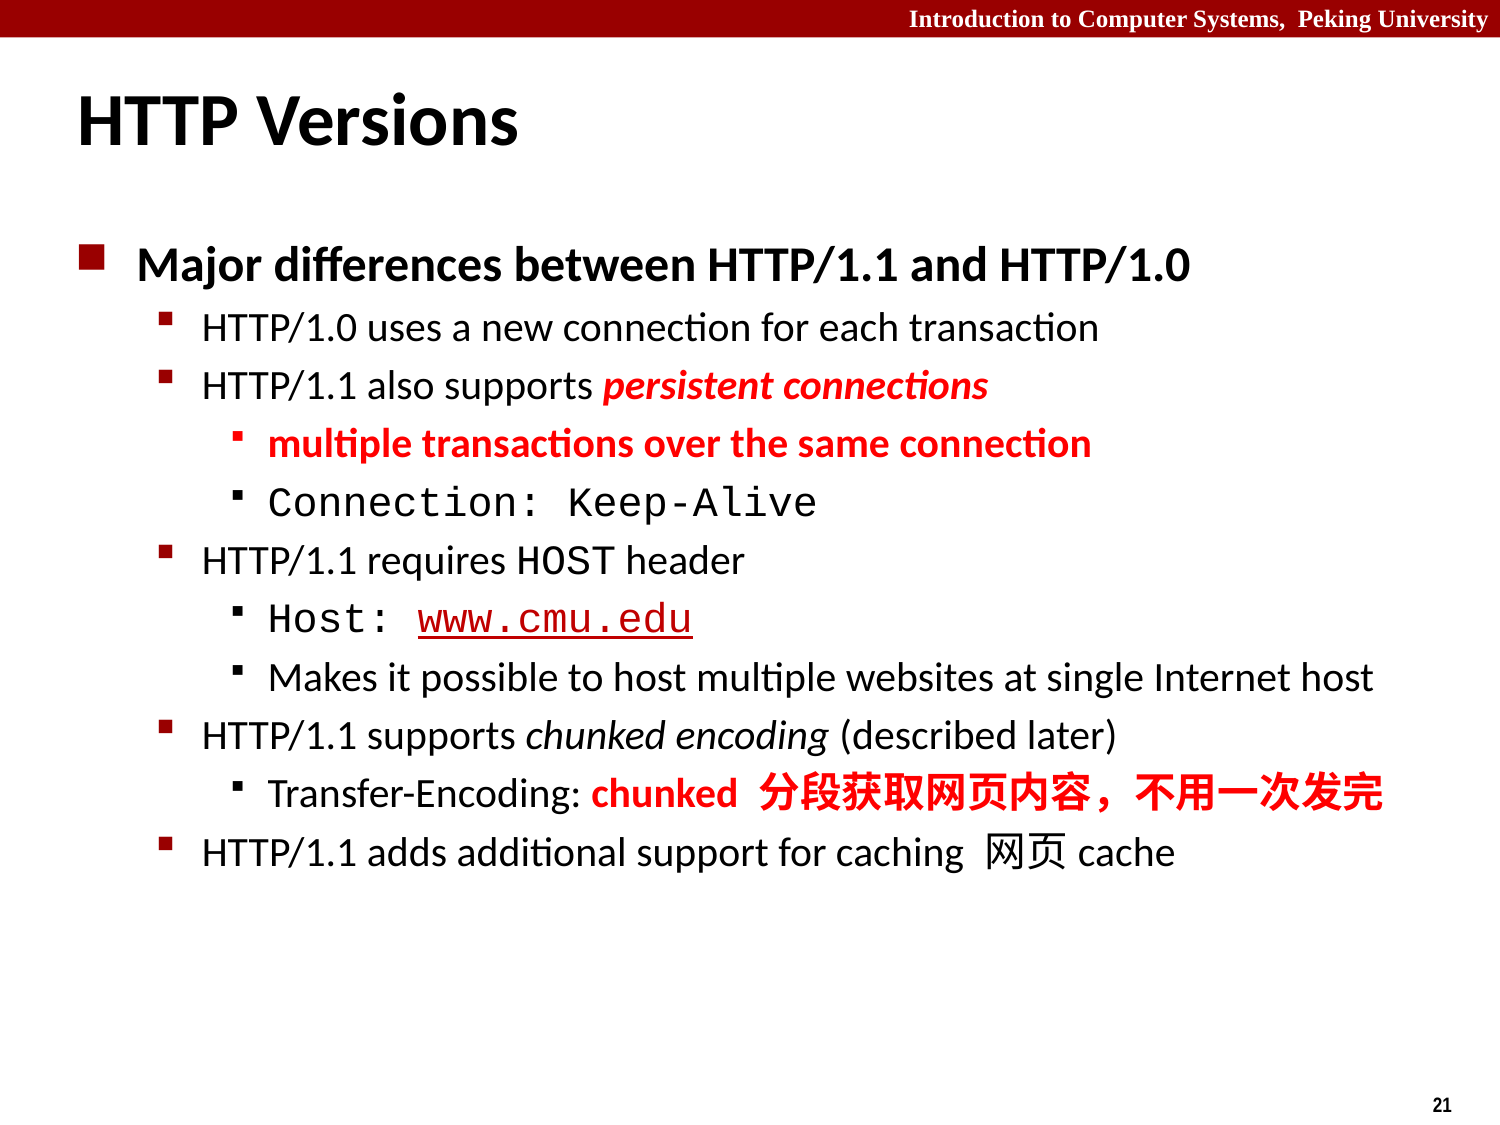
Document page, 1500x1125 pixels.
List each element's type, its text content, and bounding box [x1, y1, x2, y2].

list Major differences between HTTP/1.1 and HTTP/1.0 HTTP/1.0 uses a new connection for each transaction HTTP/1.1 also supports persistent connections multiple transactions over the same connection Connection: Keep-Alive HTTP/1.1 requires HOST header Host: www.cmu.edu Makes it possible to host multiple websites at single Internet host HTTP/1.1 supports chunked encoding (described later) Transfer-Encoding: chunked 分段获取网页内容，不用一次发完 HTTP/1.1 adds additional support for caching 网页cache [64, 223, 1413, 1040]
title HTTP Versions [62, 68, 1144, 163]
